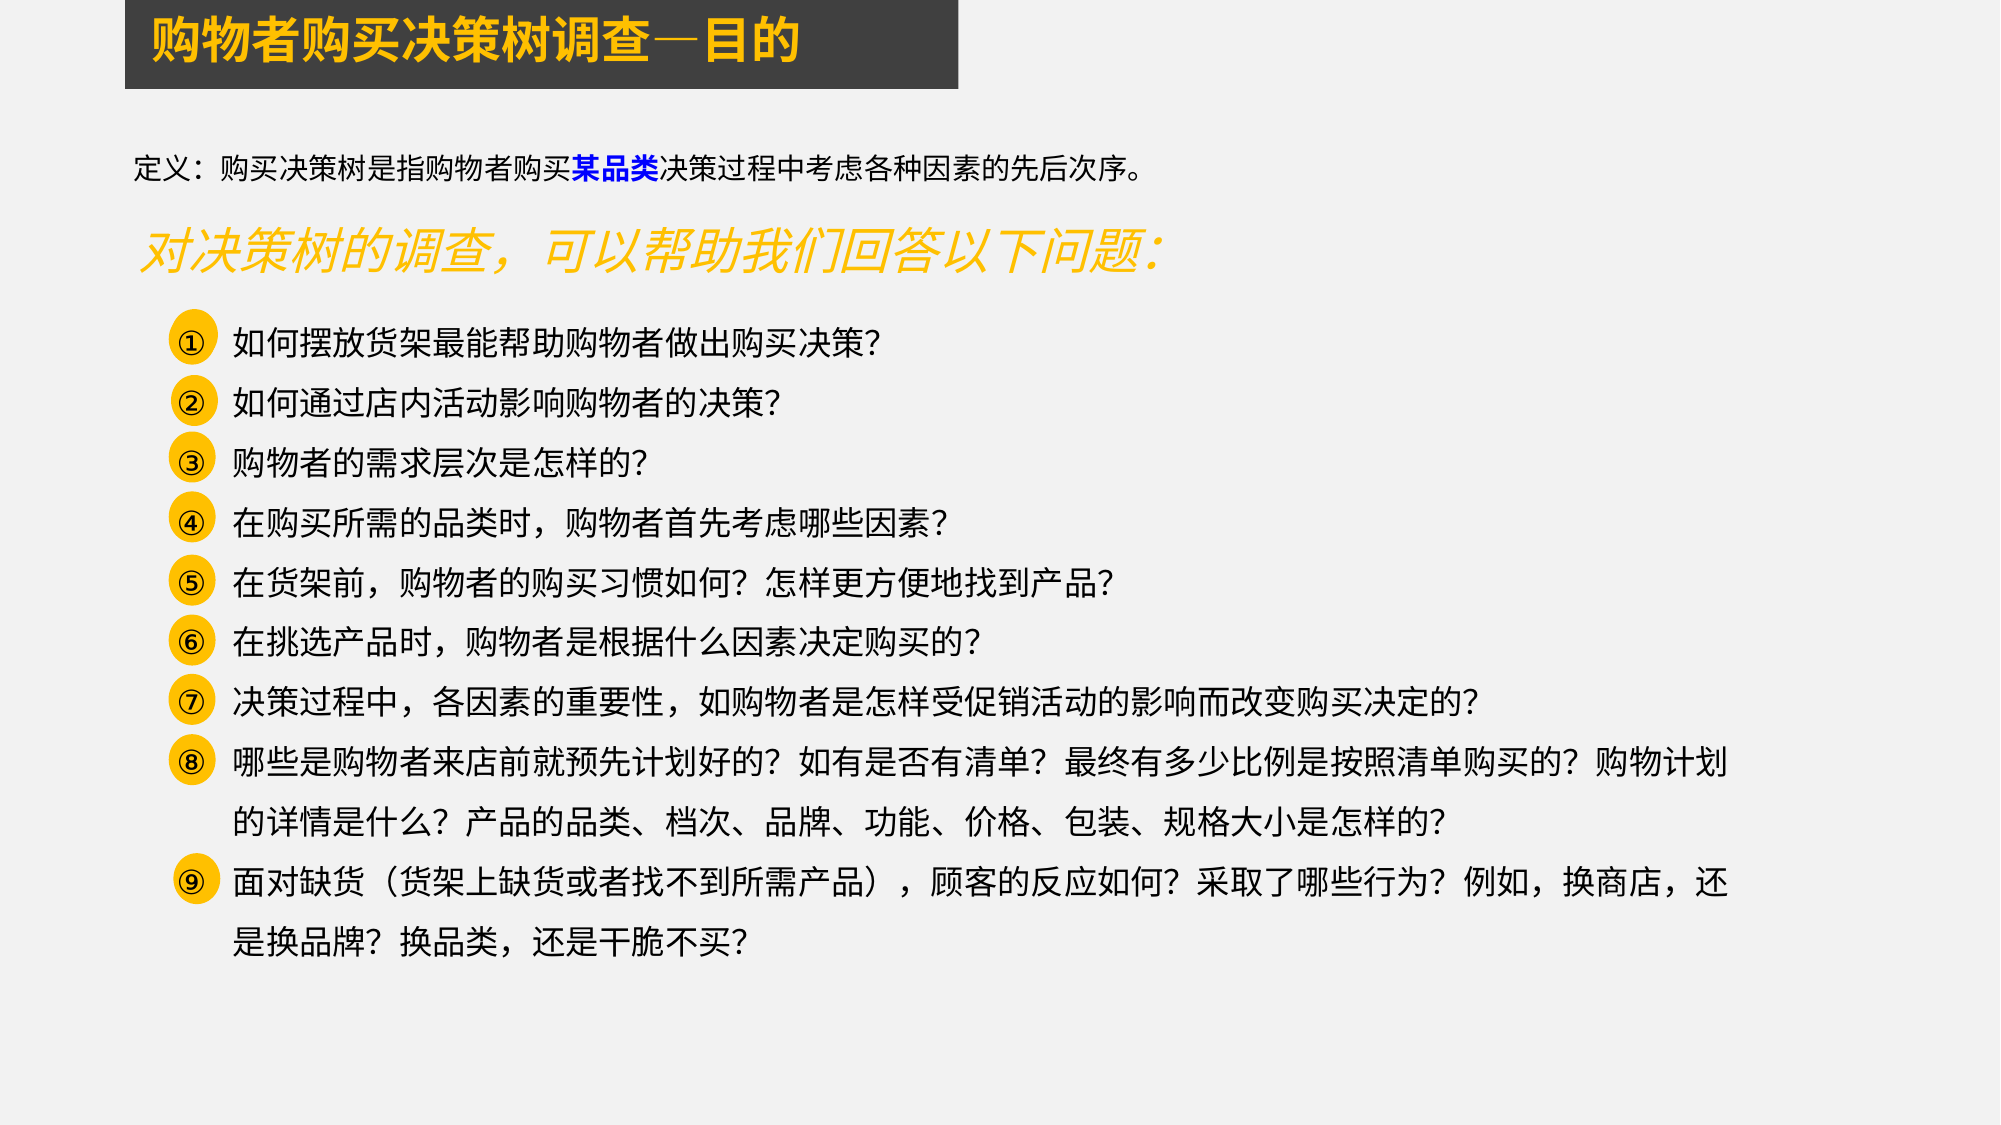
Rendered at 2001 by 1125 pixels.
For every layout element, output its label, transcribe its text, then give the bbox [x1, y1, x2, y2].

text_box 定义：购买决策树是指购物者购买某品类决策过程中考虑各种因素的先后次序。 [118, 125, 1975, 193]
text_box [168, 309, 221, 905]
list 购物者购买决策树调查—目的 [136, 8, 931, 85]
text_box 对决策树的调查，可以帮助我们回答以下问题： [123, 212, 1204, 288]
text_box 如何摆放货架最能帮助购物者做出购买决策？ 如何通过店内活动影响购物者的决策？ 购物者的需求层次是怎样的？ 在购买所需的品类时，购物者首先考虑哪些因素？ 在货架前，购物者的购买习惯如何？怎样更方便地找到产品？ 在挑选产品时，购物者是根据什么因素决定购买的？ 决策过程中，各因素的重要性，如购物者是怎样受促销活动的影响而改变购买决定的？ 哪些是购物者来店前就预先计划好的？如有是否有清单？最终有多少比例是按照清单购买的？购物计划的详情是什么？产品的品类、档次、品牌、功能、价格、包装、规格大小是怎样的？ 面对缺货（货架上缺货或者找不到所需产品），顾客的反应如何？采取了哪些行为？例如，换商店，还是换品牌？换品类，还是干脆不买？ [161, 295, 1775, 969]
